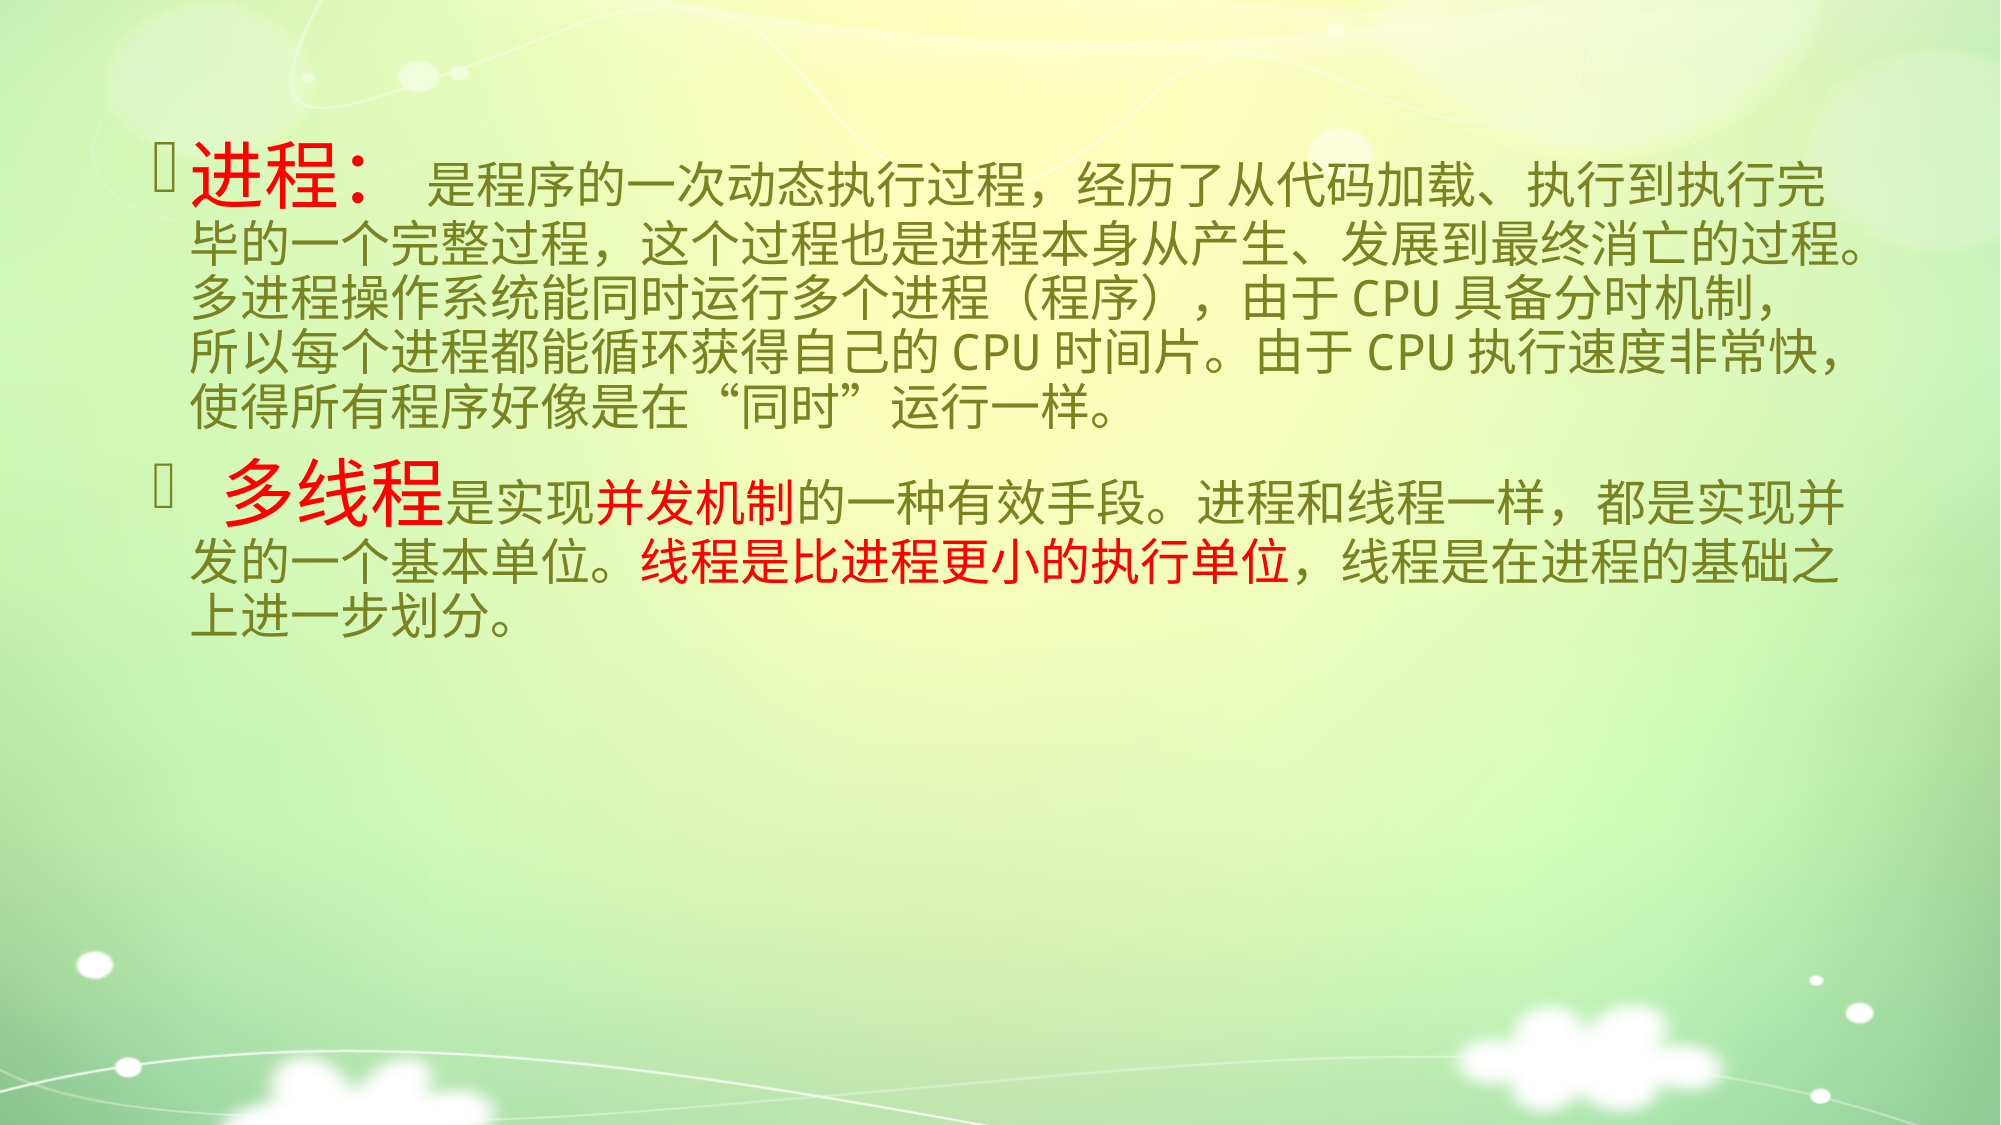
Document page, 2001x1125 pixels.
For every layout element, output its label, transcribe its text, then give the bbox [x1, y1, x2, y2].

list 进程： 是程序的一次动态执行过程，经历了从代码加载、执行到执行完毕的一个完整过程，这个过程也是进程本身从产生、发展到最终消亡的过程。多进程操作系统能同时运行多个进程（程序），由于CPU具备分时机制，所以每个进程都能循环获得自己的CPU时间片。由于CPU执行速度非常快，使得所有程序好像是在“同时”运行一样。 多线程是实现并发机制的一种有效手段。进程和线程一样，都是实现并发的一个基本单位。线程是比进程更小的执行单位，线程是在进程的基础之上进一步划分。 [137, 131, 1863, 1014]
picture [0, 0, 2001, 1125]
